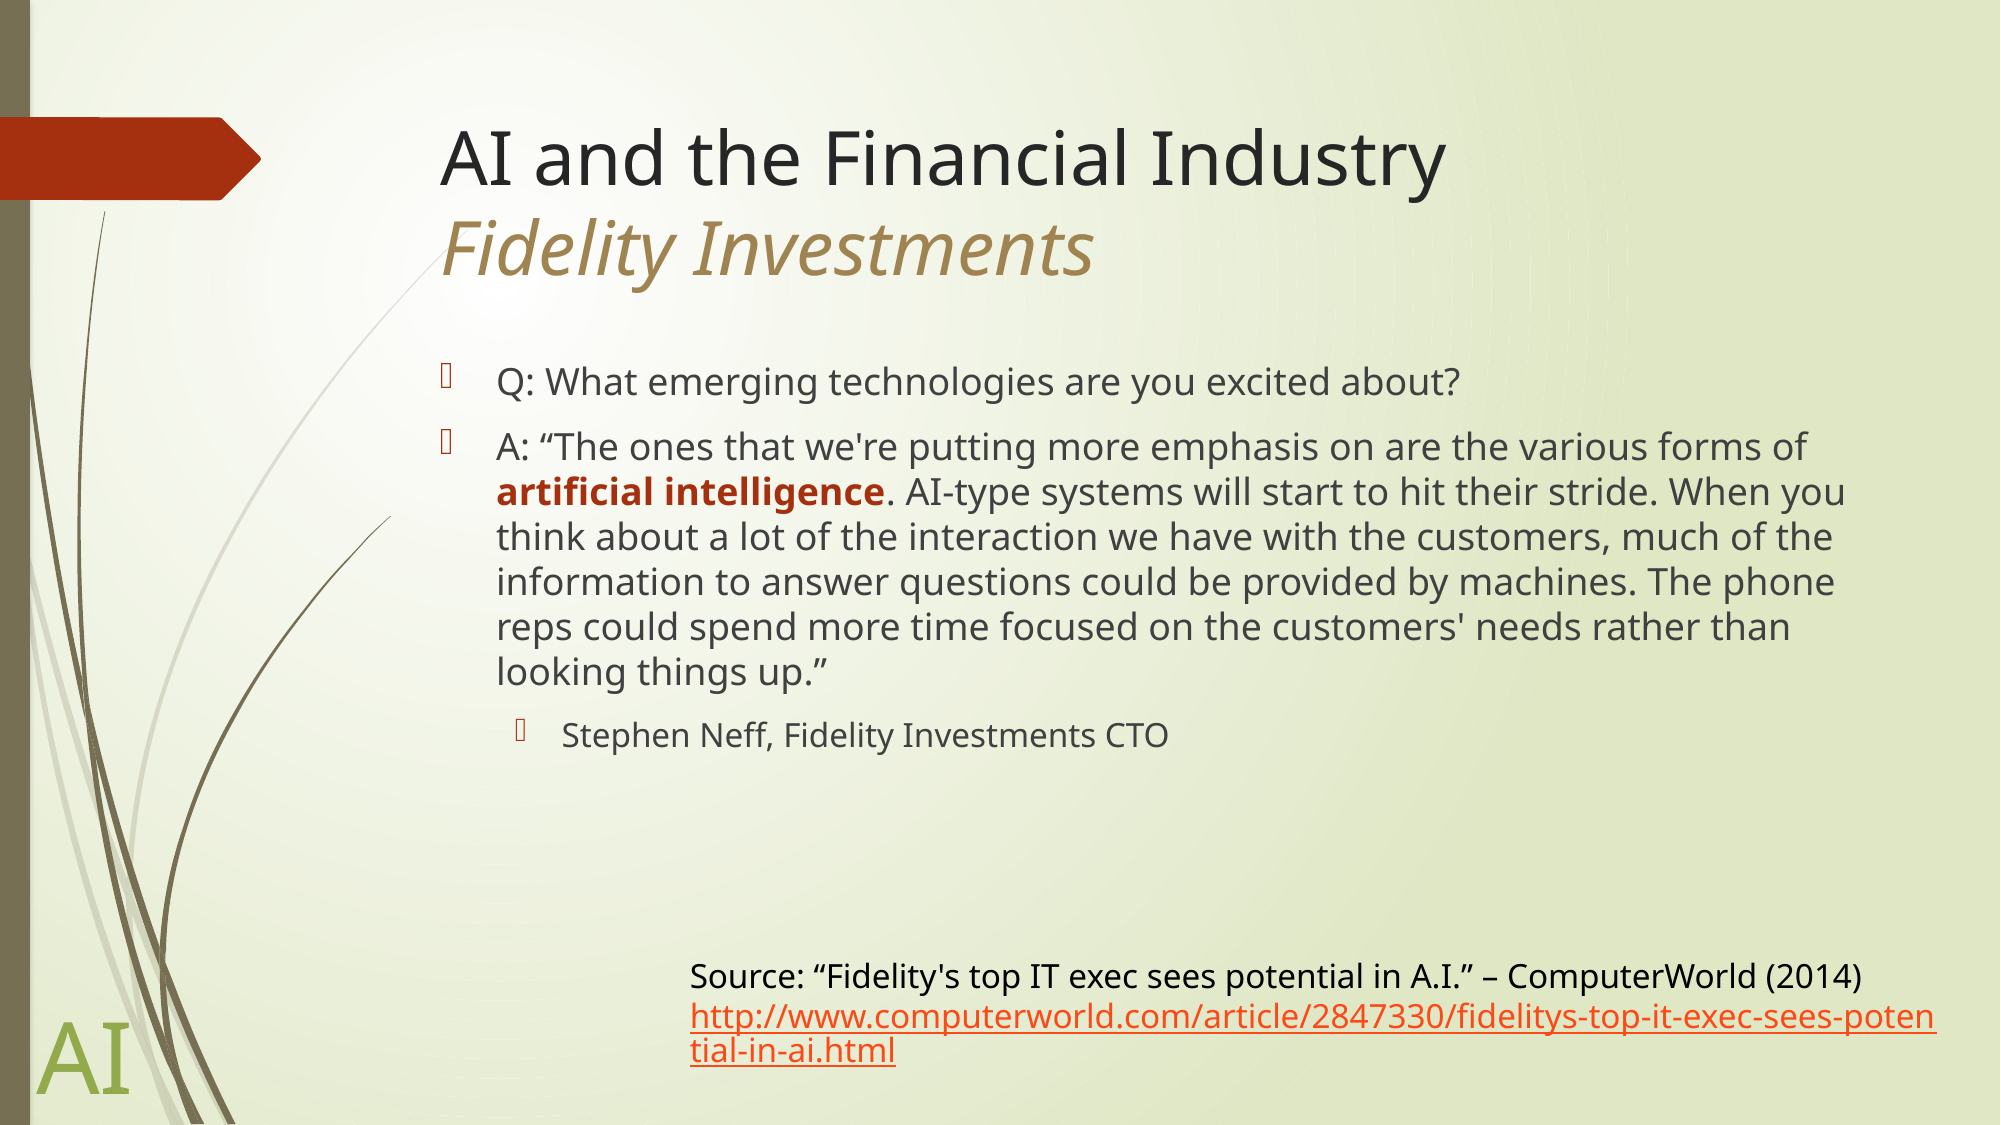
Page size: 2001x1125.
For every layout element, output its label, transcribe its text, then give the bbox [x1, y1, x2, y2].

text_box Source: “Fidelity's top IT exec sees potential in A.I.” – ComputerWorld (2014) http://www.computerworld.com/article/2847330/fidelitys-top-it-exec-sees-potential-in-ai.html [600, 948, 1960, 1049]
title AI and the Financial Industry Fidelity Investments [425, 102, 1888, 313]
list Q: What emerging technologies are you excited about? A: “The ones that we're putting more emphasis on are the various forms of artificial intelligence. AI-type systems will start to hit their stride. When you think about a lot of the interaction we have with the customers, much of the information to answer questions could be provided by machines. The phone reps could spend more time focused on the customers' needs rather than looking things up.” Stephen Neff, Fidelity Investments CTO [424, 350, 1888, 970]
